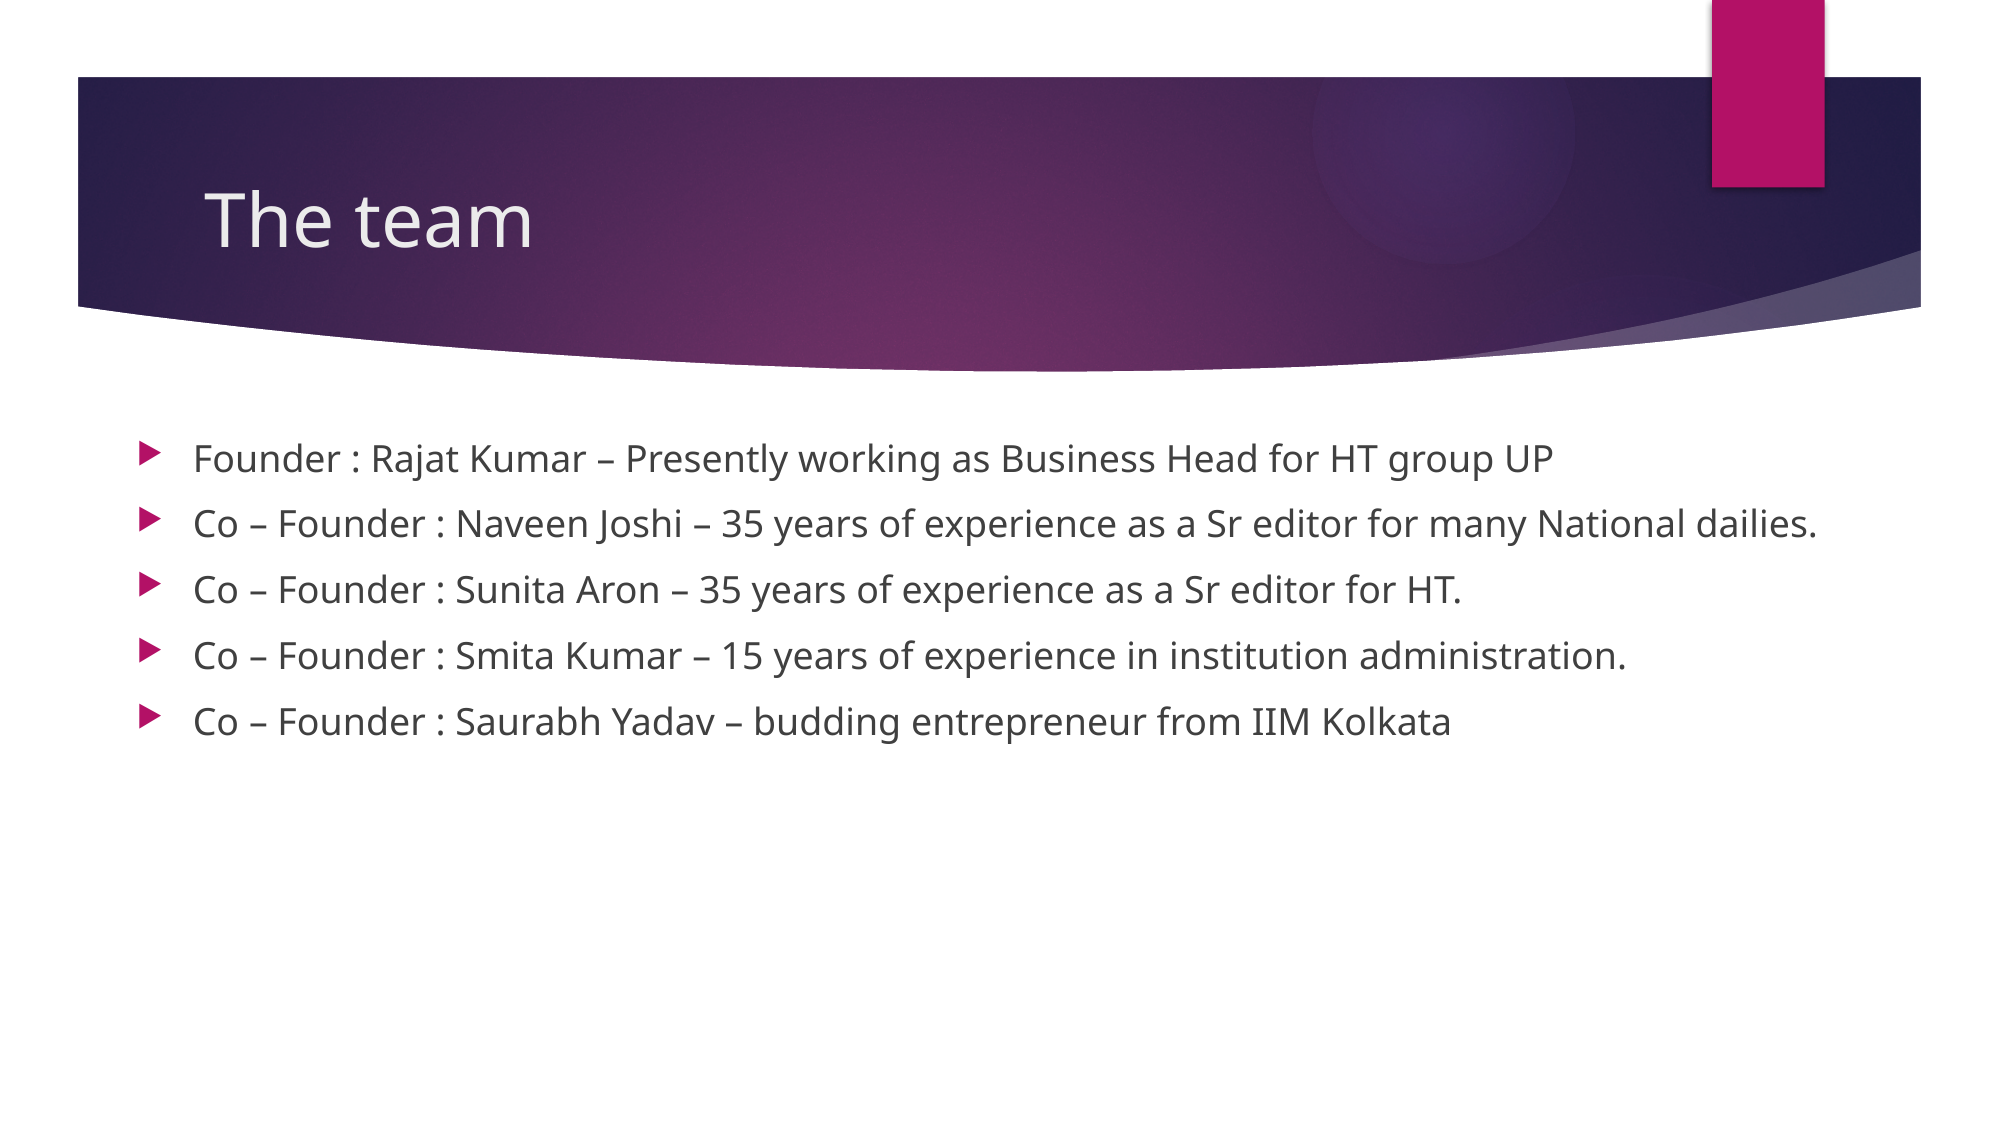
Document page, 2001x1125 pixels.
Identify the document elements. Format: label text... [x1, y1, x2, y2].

list Founder : Rajat Kumar – Presently working as Business Head for HT group UP Co – Founder : Naveen Joshi – 35 years of experience as a Sr editor for many National dailies. Co – Founder : Sunita Aron – 35 years of experience as a Sr editor for HT. Co – Founder : Smita Kumar – 15 years of experience in institution administration. Co – Founder : Saurabh Yadav – budding entrepreneur from IIM Kolkata [121, 427, 1916, 988]
title The team [189, 159, 1627, 276]
